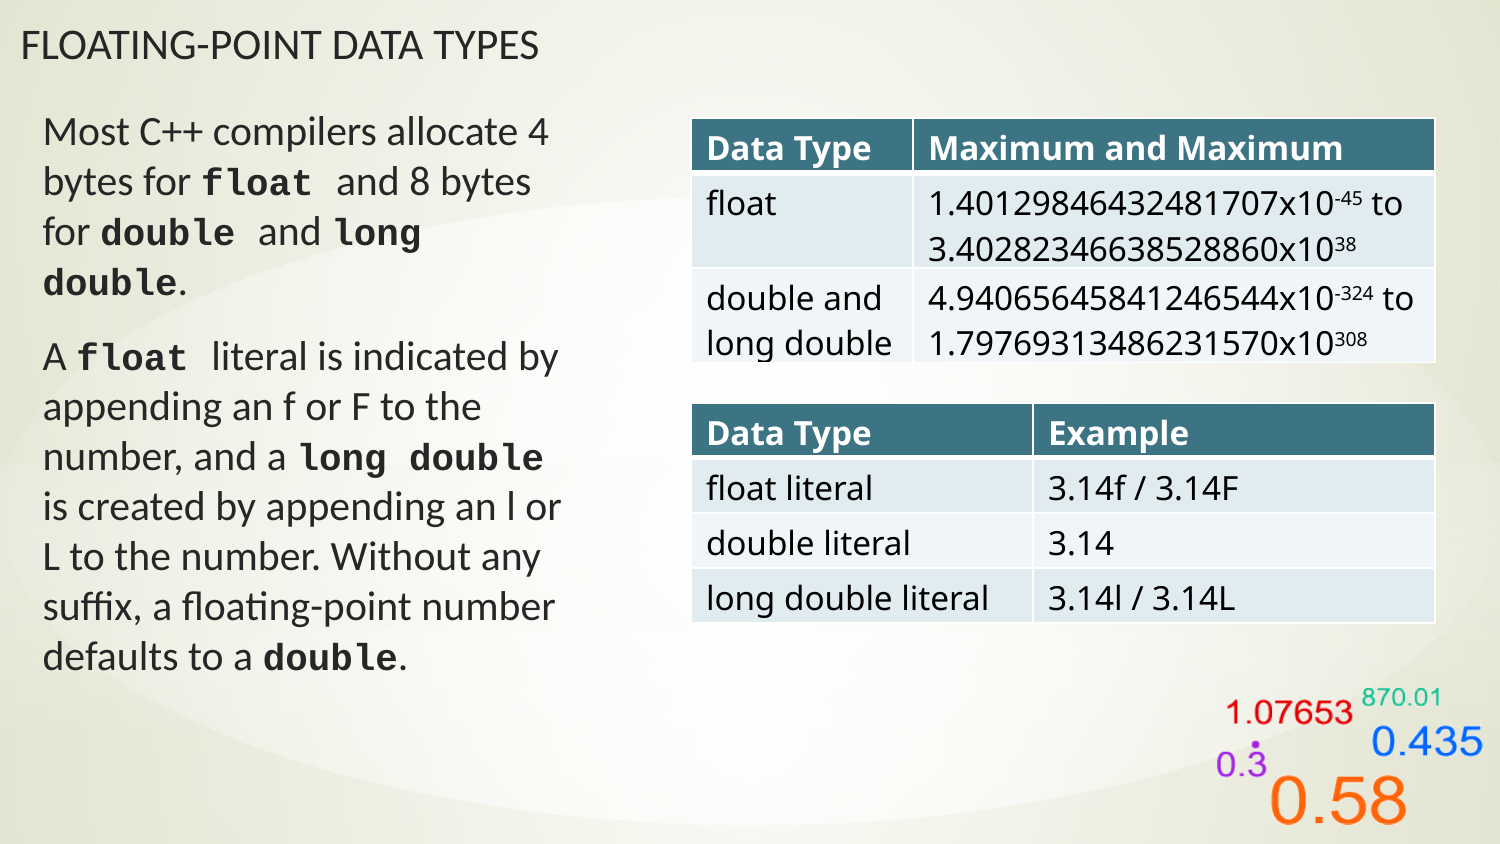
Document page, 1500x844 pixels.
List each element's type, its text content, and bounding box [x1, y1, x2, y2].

table_cell double literal [692, 514, 1032, 567]
table_cell 4.94065645841246544x10-324 to 1.79769313486231570x10308 [914, 269, 1434, 362]
picture [1217, 688, 1483, 825]
table_cell long double literal [692, 569, 1032, 622]
table_cell double and long double [692, 269, 912, 362]
table_header Data Type [692, 404, 1032, 455]
table_cell float [692, 176, 912, 267]
table_header Data Type [692, 119, 912, 170]
table_cell float literal [692, 460, 1032, 512]
table_cell 3.14l / 3.14L [1034, 569, 1434, 622]
text_box Most C++ compilers allocate 4 bytes for float and 8 bytes for double and long double. A float literal is indicated by appending an f or F to the number, and a long double is created by appending an l or L to the number. Without any suffix, a floating-point number defaults to a double. [27, 96, 585, 737]
table_header Maximum and Maximum [914, 119, 1434, 170]
table_cell 3.14 [1034, 514, 1434, 567]
table_cell 1.40129846432481707x10-45 to 3.40282346638528860x1038 [914, 176, 1434, 267]
table_header Example [1034, 404, 1434, 455]
table_cell 3.14f / 3.14F [1034, 460, 1434, 512]
